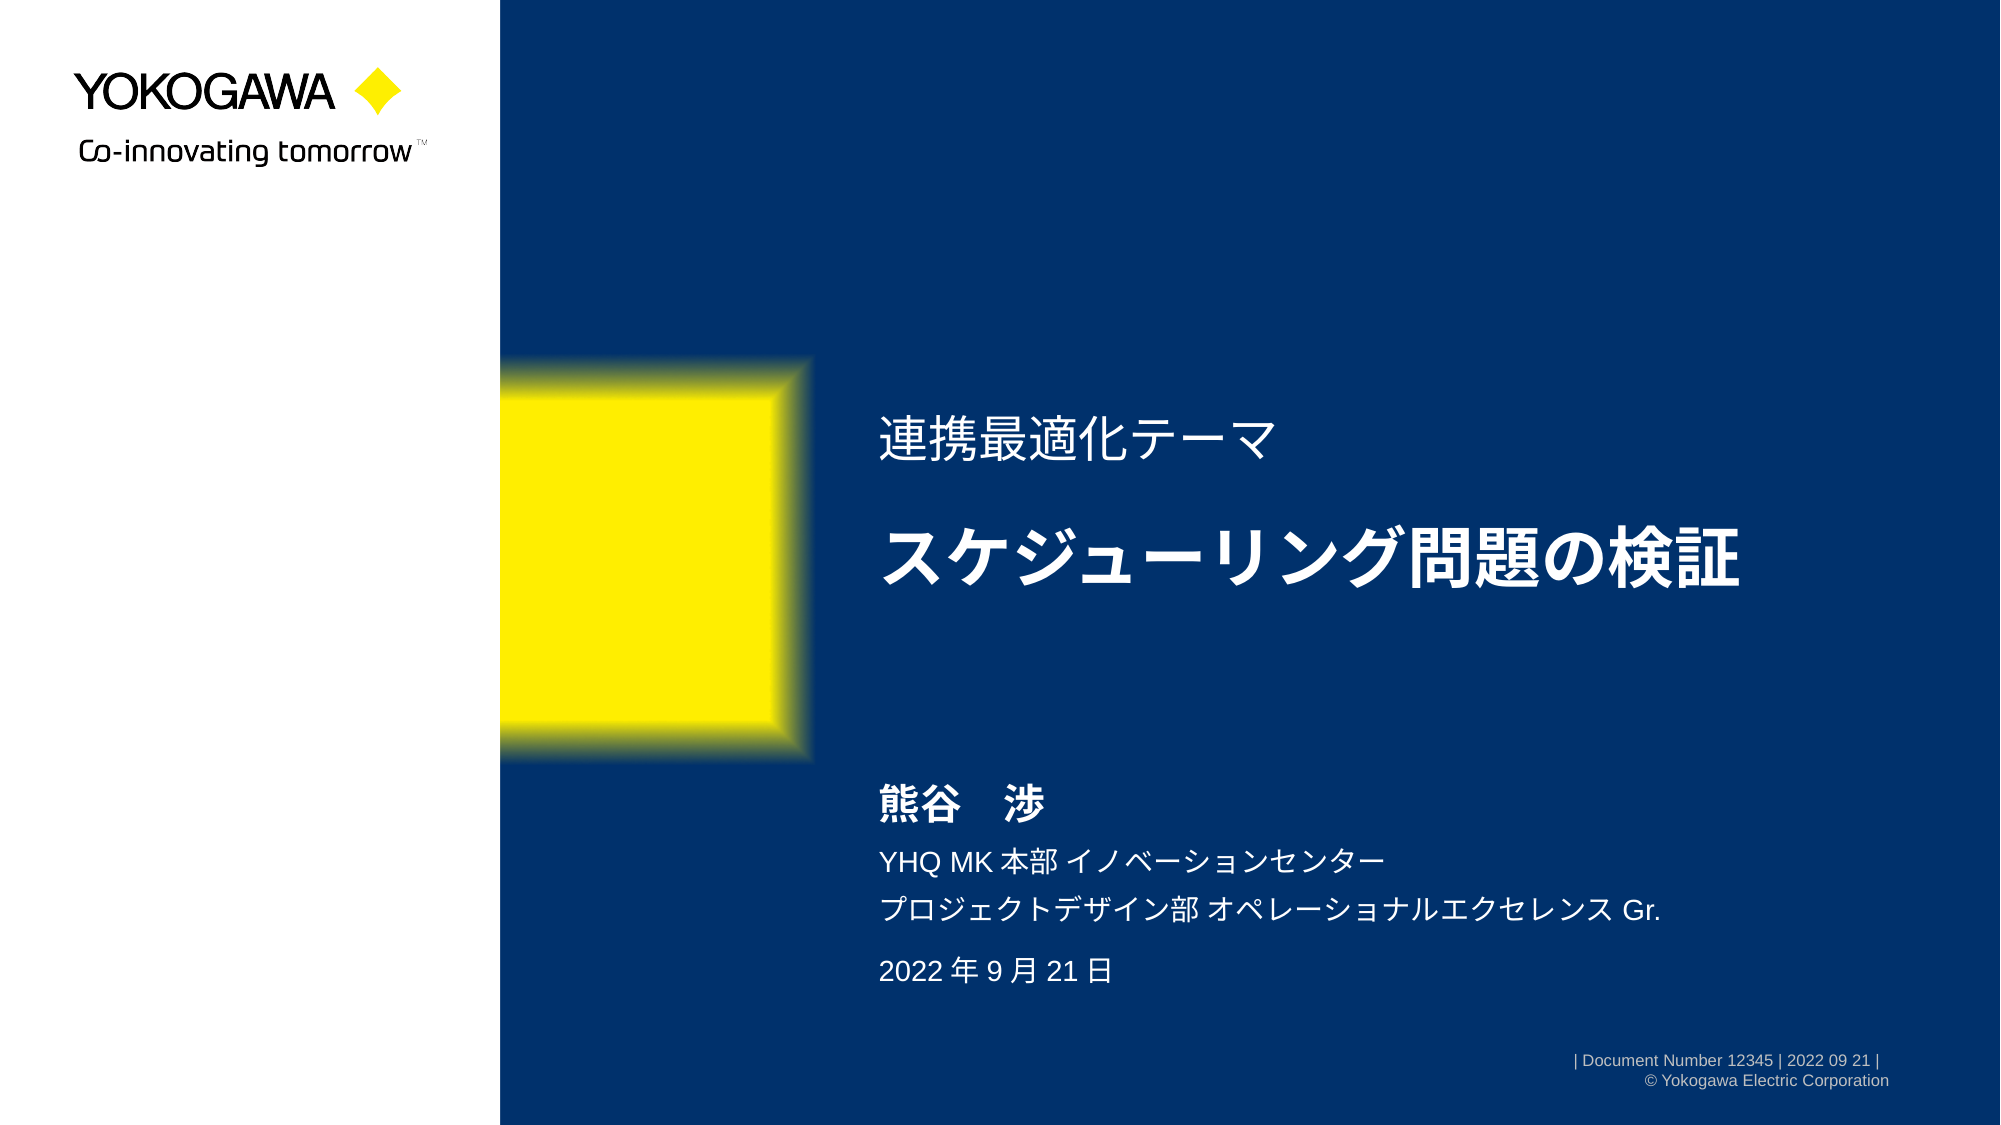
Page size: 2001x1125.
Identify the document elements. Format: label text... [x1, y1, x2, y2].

text_box 連携最適化テーマ [863, 406, 1731, 474]
list 熊谷 渉 [863, 768, 1735, 836]
picture [500, 288, 882, 832]
list 2022年9月21日 [863, 949, 1498, 994]
title スケジューリング問題の検証 [863, 416, 1932, 707]
list YHQ MK本部 イノベーションセンター プロジェクトデザイン部 オペレーショナルエクセレンスGr. [863, 836, 1735, 940]
picture [73, 67, 427, 167]
